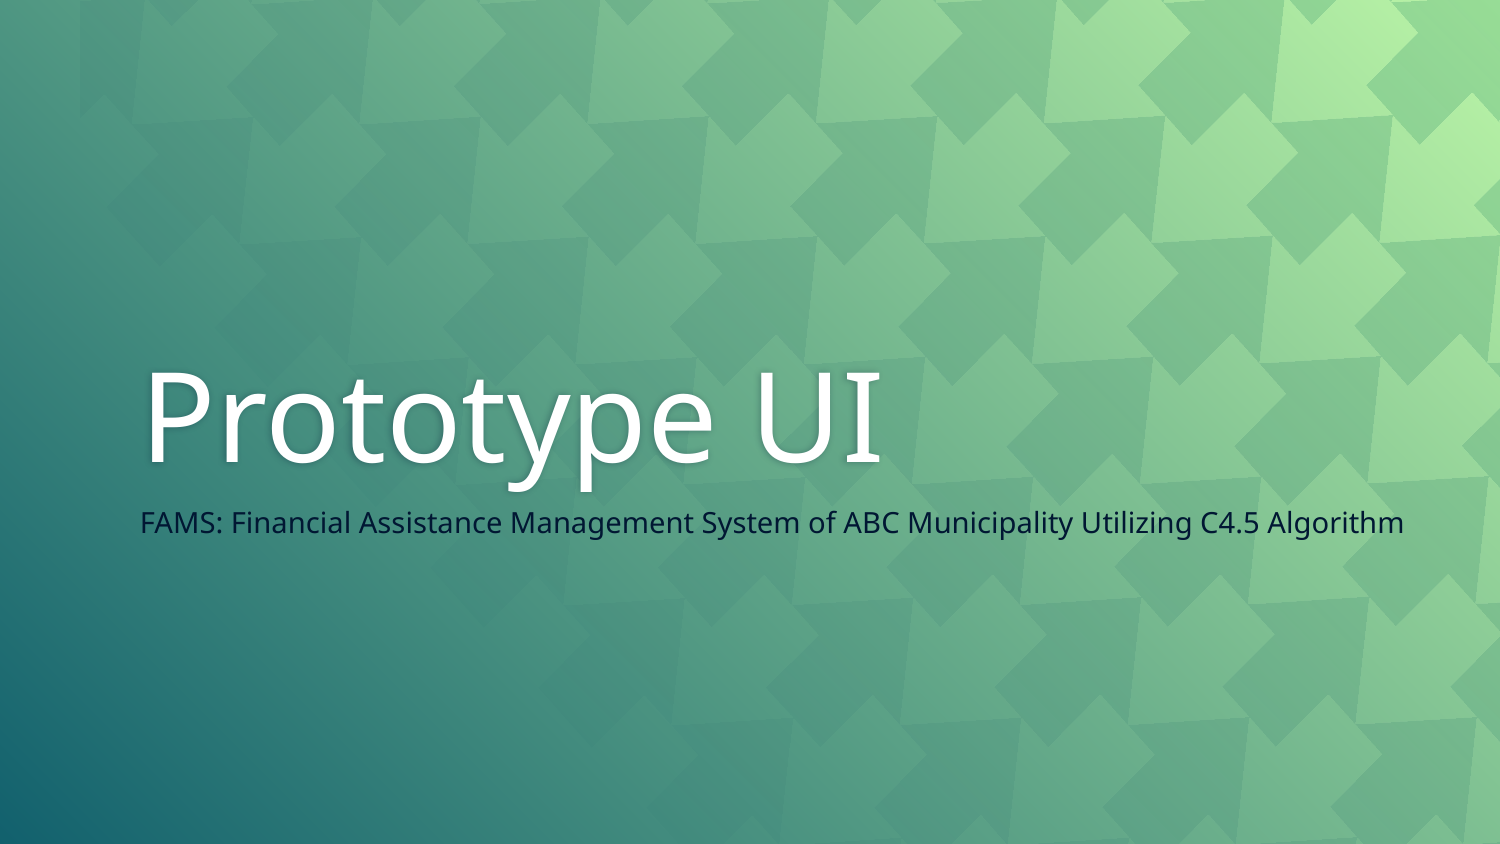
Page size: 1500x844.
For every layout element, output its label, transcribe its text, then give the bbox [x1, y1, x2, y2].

text_box FAMS: Financial Assistance Management System of ABC Municipality Utilizing C4.5 Algorithm [124, 496, 1421, 547]
title Prototype UI [140, 296, 1360, 496]
